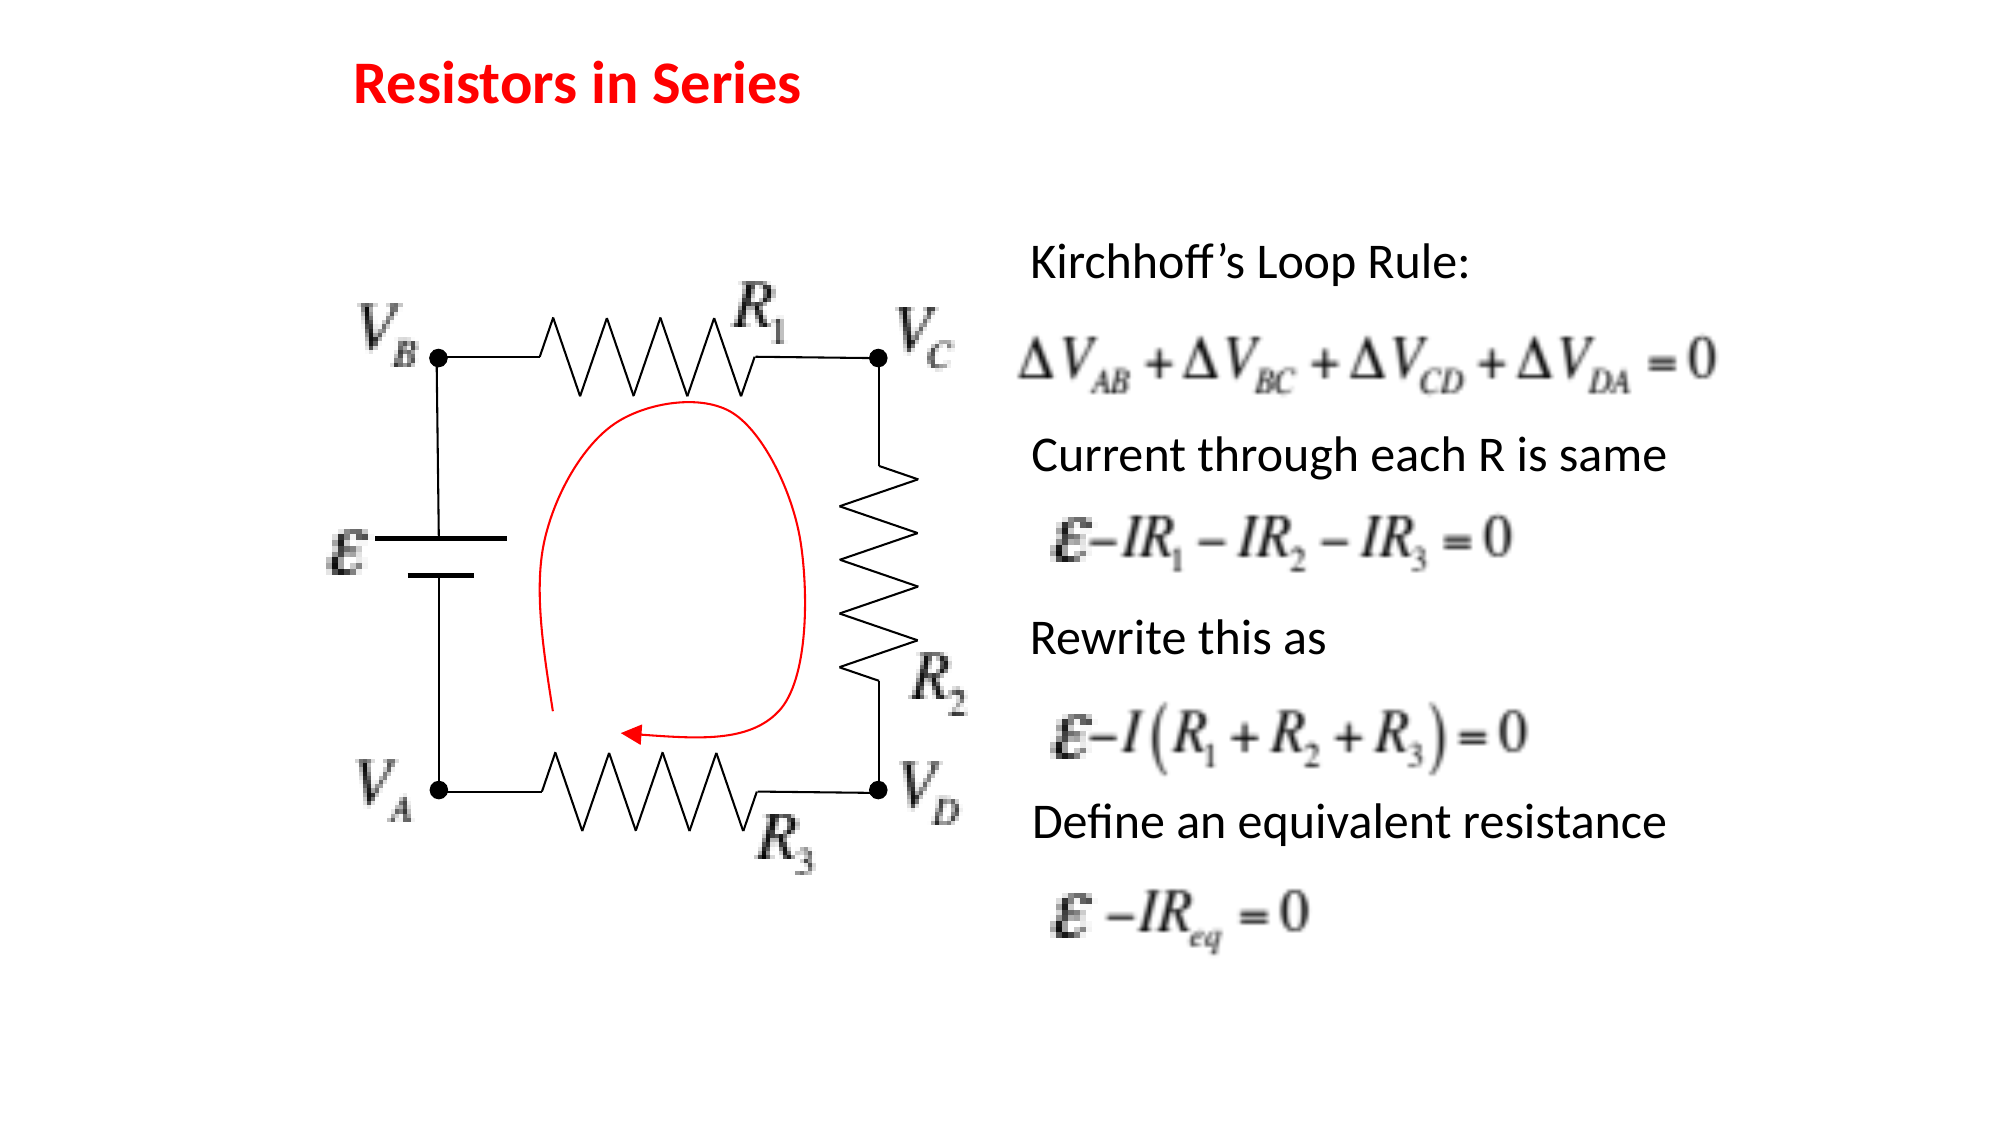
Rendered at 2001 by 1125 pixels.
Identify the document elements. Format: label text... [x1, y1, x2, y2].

text_box Rewrite this as [1015, 596, 1342, 672]
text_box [539, 317, 755, 397]
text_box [1038, 876, 1099, 950]
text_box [722, 269, 793, 350]
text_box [346, 747, 423, 828]
text_box [429, 348, 448, 367]
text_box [1083, 501, 1520, 581]
text_box [439, 780, 449, 791]
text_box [1038, 697, 1099, 771]
text_box [868, 780, 888, 800]
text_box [900, 640, 976, 721]
text_box Define an equivalent resistance [1017, 780, 1683, 856]
text_box [869, 348, 886, 368]
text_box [314, 512, 376, 587]
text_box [1098, 876, 1317, 960]
text_box Current through each R is same [1016, 414, 1683, 490]
text_box Kirchhoff’s Loop Rule: [1015, 221, 1487, 297]
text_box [349, 291, 420, 372]
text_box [746, 798, 817, 884]
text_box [376, 538, 507, 576]
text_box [771, 533, 987, 613]
title Resistors in Series [338, 38, 1658, 130]
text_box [891, 749, 967, 830]
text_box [1012, 323, 1727, 403]
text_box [886, 291, 963, 377]
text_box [541, 752, 757, 832]
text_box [1038, 500, 1099, 574]
text_box [429, 780, 448, 800]
text_box [538, 401, 806, 745]
text_box [439, 357, 448, 368]
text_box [1082, 692, 1533, 781]
